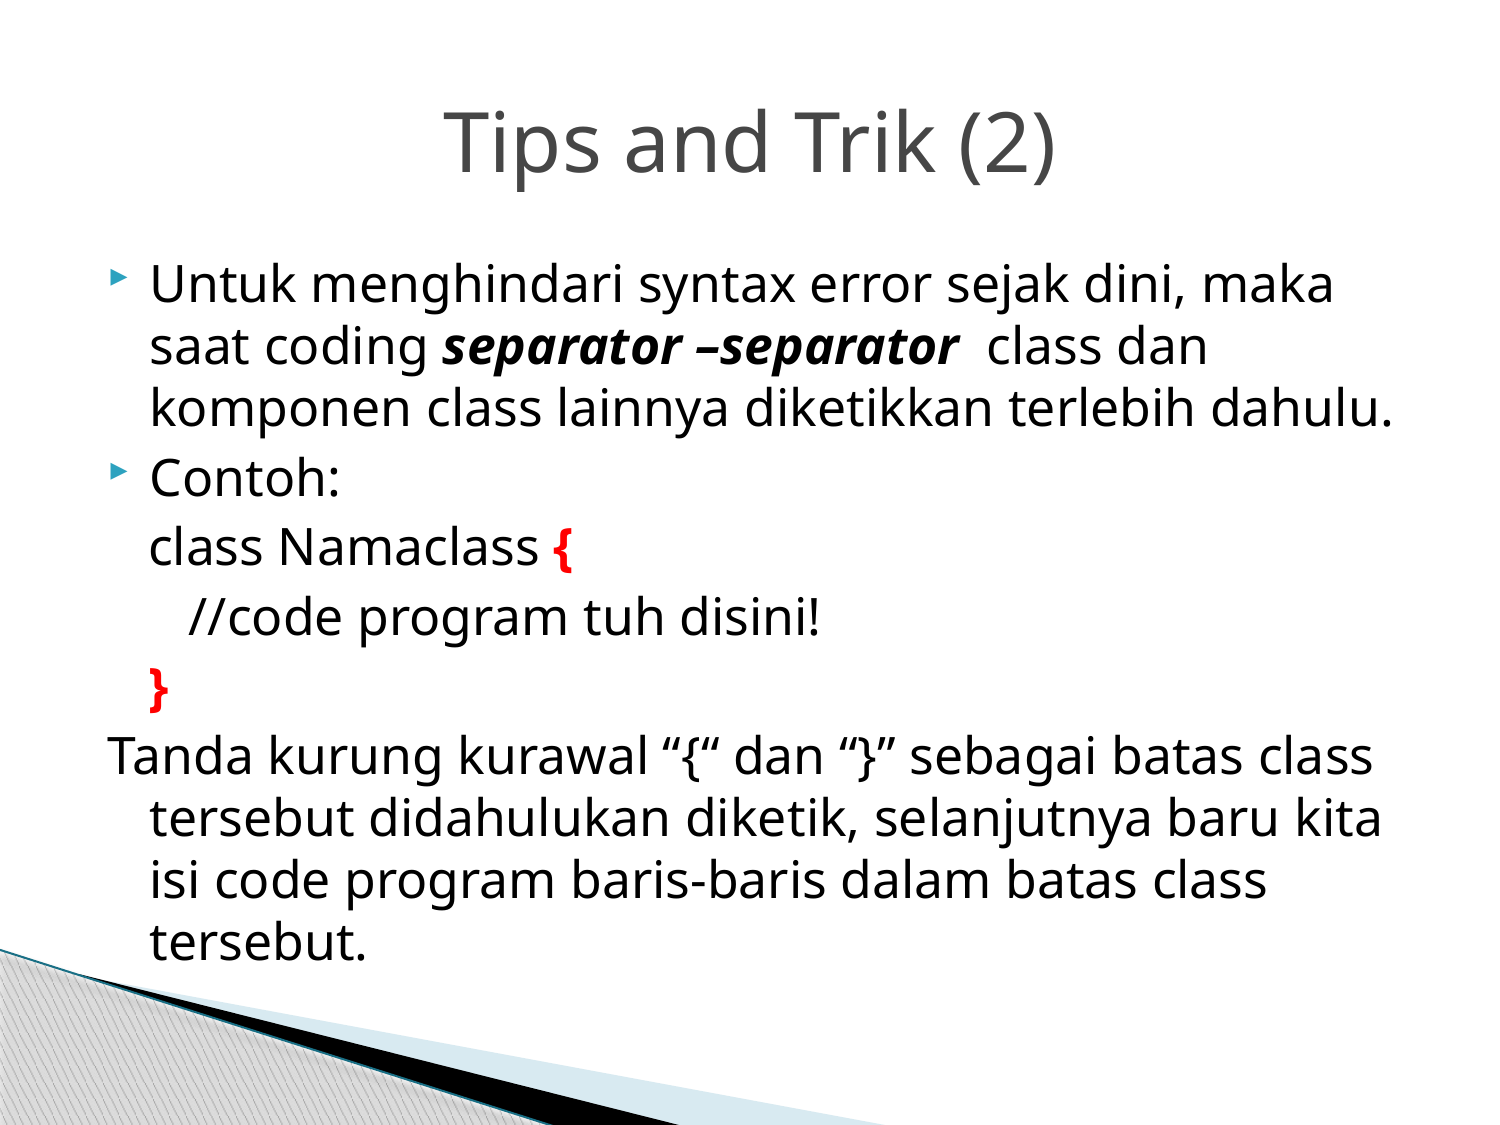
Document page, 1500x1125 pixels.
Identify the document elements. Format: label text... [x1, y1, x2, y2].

list Untuk menghindari syntax error sejak dini, maka saat coding separator –separator class dan komponen class lainnya diketikkan terlebih dahulu. Contoh: class Namaclass { //code program tuh disini! } Tanda kurung kurawal “{“ dan “}” sebagai batas class tersebut didahulukan diketik, selanjutnya baru kita isi code program baris-baris dalam batas class tersebut. [75, 243, 1425, 986]
title Tips and Trik (2) [75, 45, 1425, 233]
